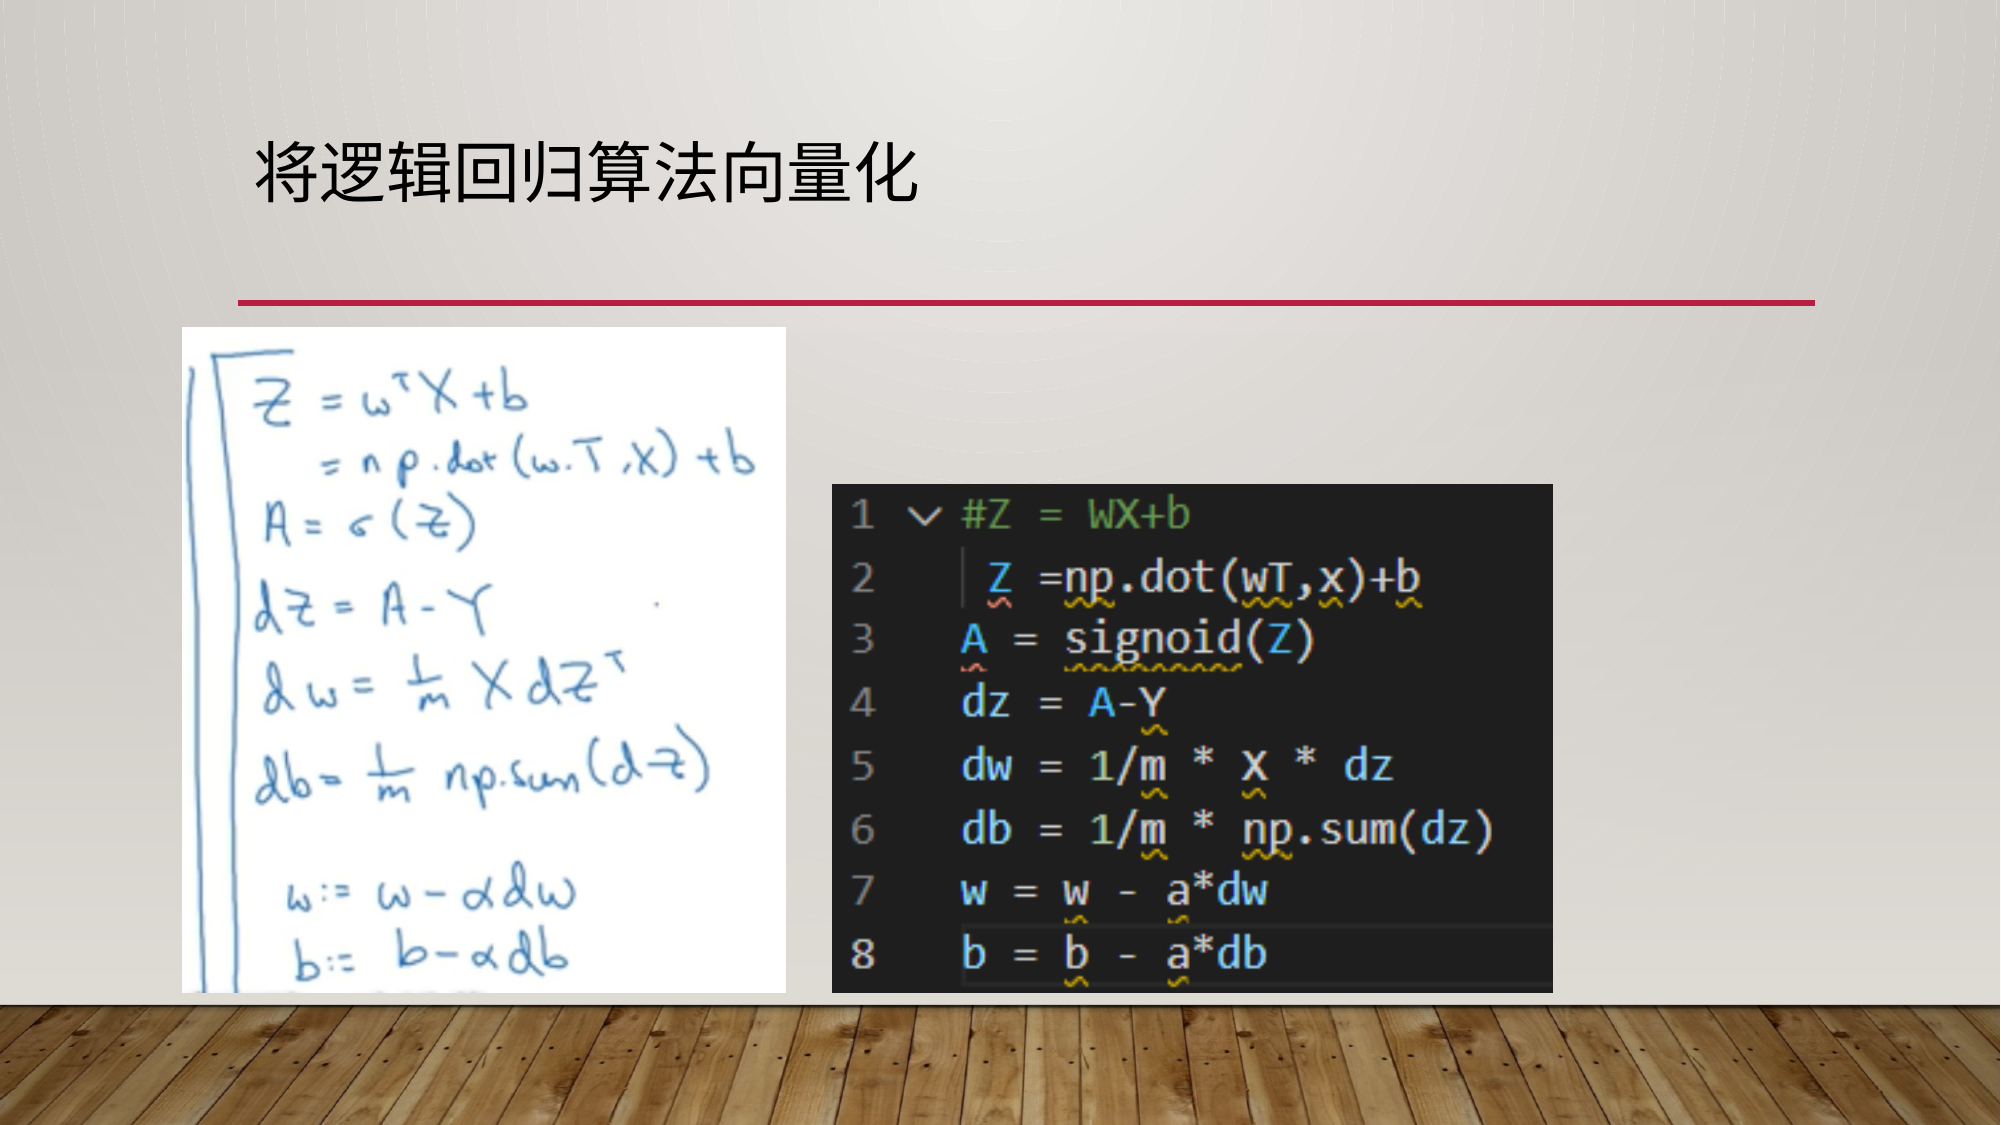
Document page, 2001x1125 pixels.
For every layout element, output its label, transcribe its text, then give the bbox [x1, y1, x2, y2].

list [182, 327, 786, 994]
title 将逻辑回归算法向量化 [238, 131, 1814, 305]
picture [0, 1005, 2000, 1125]
picture [832, 484, 1554, 994]
